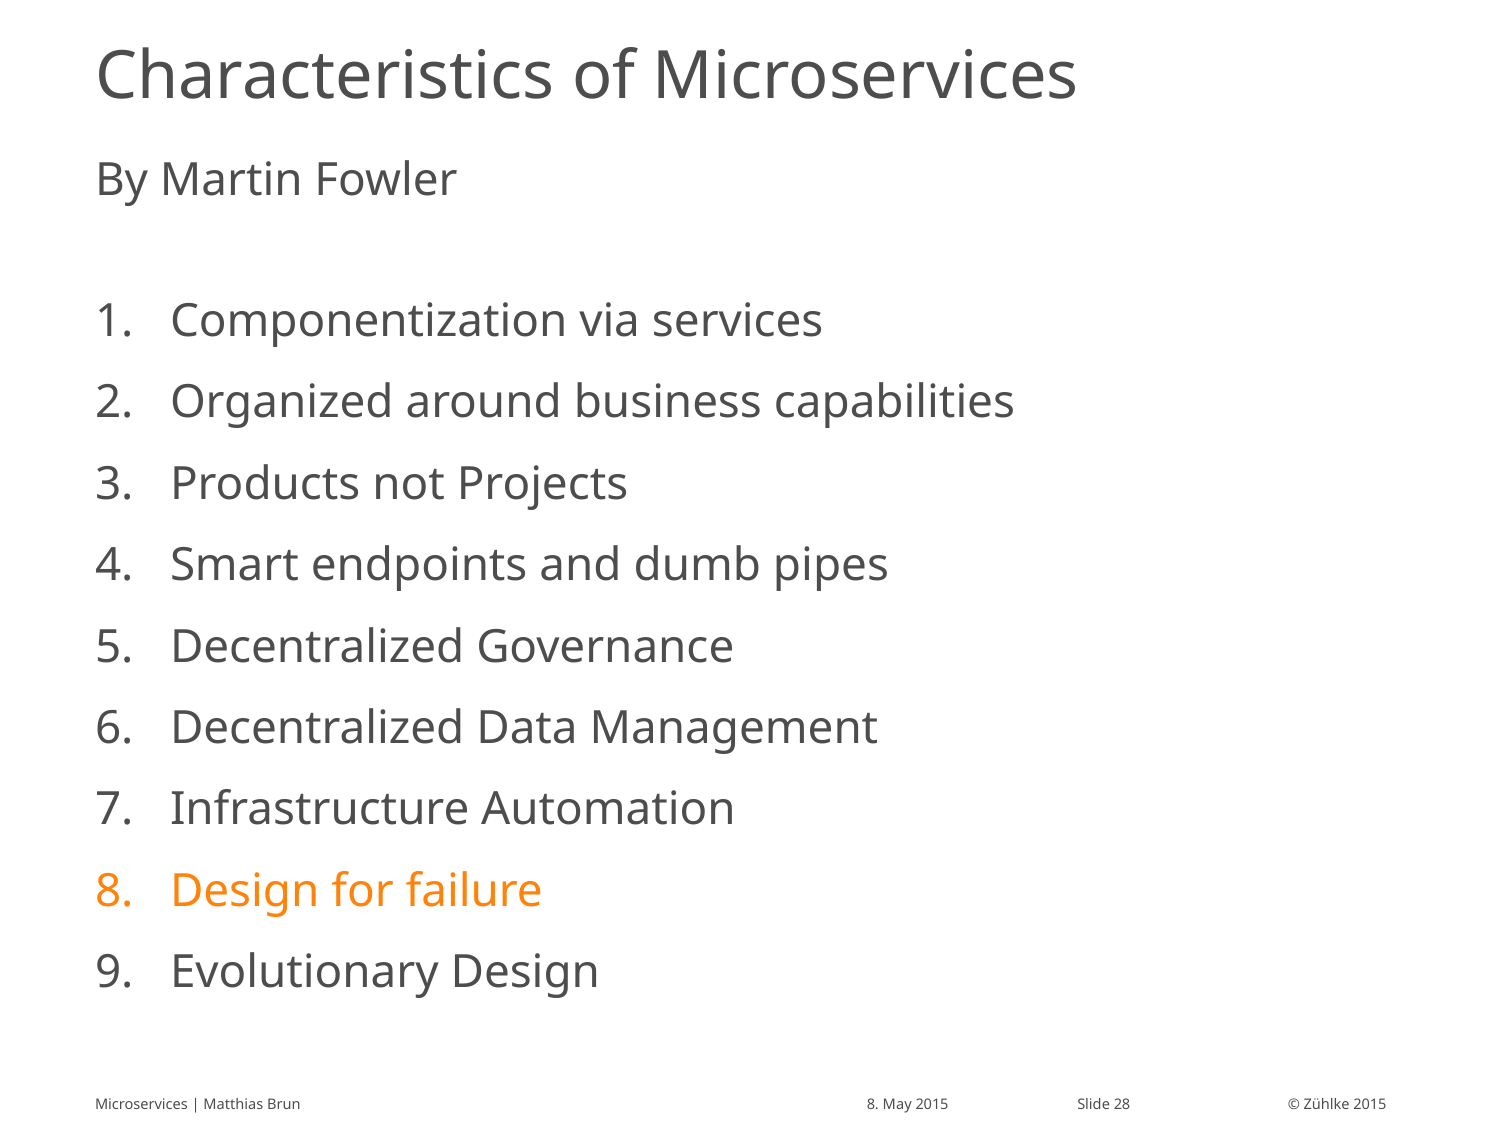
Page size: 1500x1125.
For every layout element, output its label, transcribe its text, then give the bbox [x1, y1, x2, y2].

list By Martin Fowler [95, 152, 1475, 259]
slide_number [866, 1094, 1054, 1113]
slide_number Slide 28 [1077, 1094, 1265, 1113]
list Componentization via services Organized around business capabilities Products not Projects Smart endpoints and dumb pipes Decentralized Governance Decentralized Data Management Infrastructure Automation Design for failure Evolutionary Design [95, 293, 1475, 1078]
footer Microservices | Matthias Brun [95, 1094, 844, 1113]
title Characteristics of Microservices [95, 36, 1475, 152]
